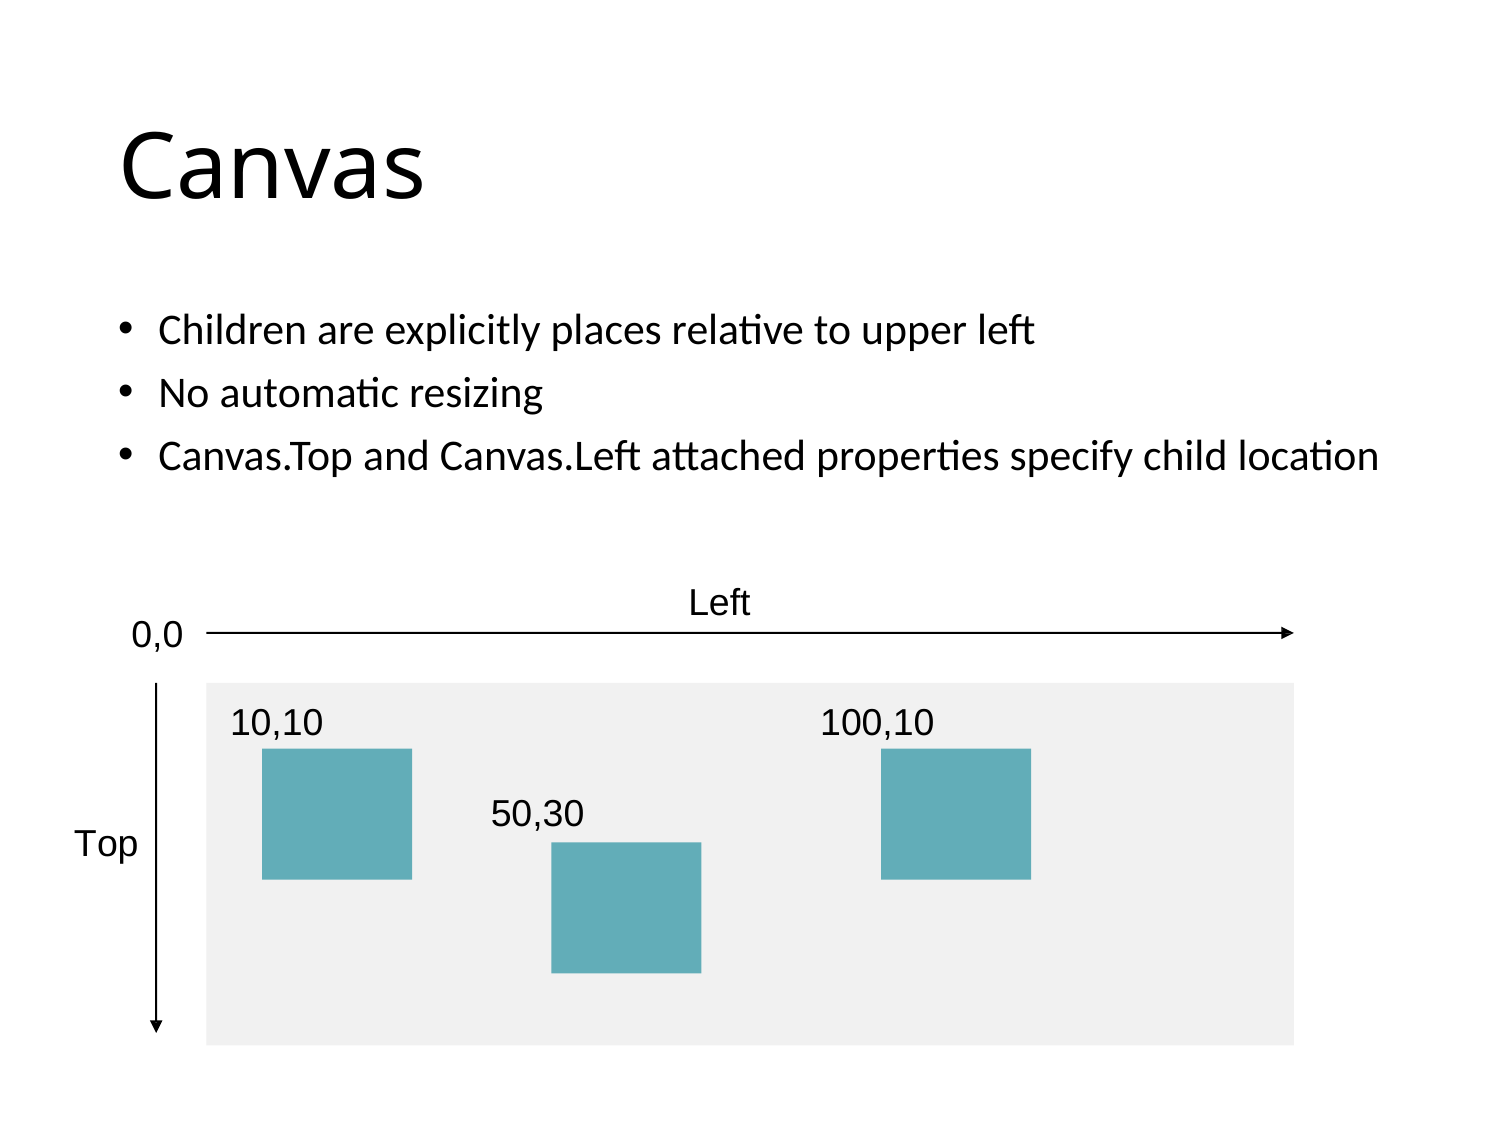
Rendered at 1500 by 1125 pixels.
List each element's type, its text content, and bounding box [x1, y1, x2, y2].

text_box 0,0 [129, 614, 192, 656]
title Canvas [103, 59, 1397, 278]
text_box [206, 626, 1294, 640]
text_box Top [71, 823, 143, 866]
text_box [149, 682, 163, 1033]
list Children are explicitly places relative to upper left No automatic resizing Canvas.Top and Canvas.Left attached properties specify child location [103, 299, 1397, 497]
text_box 10,10 100,10 50,30 [206, 682, 1294, 1046]
text_box Left [686, 582, 759, 624]
